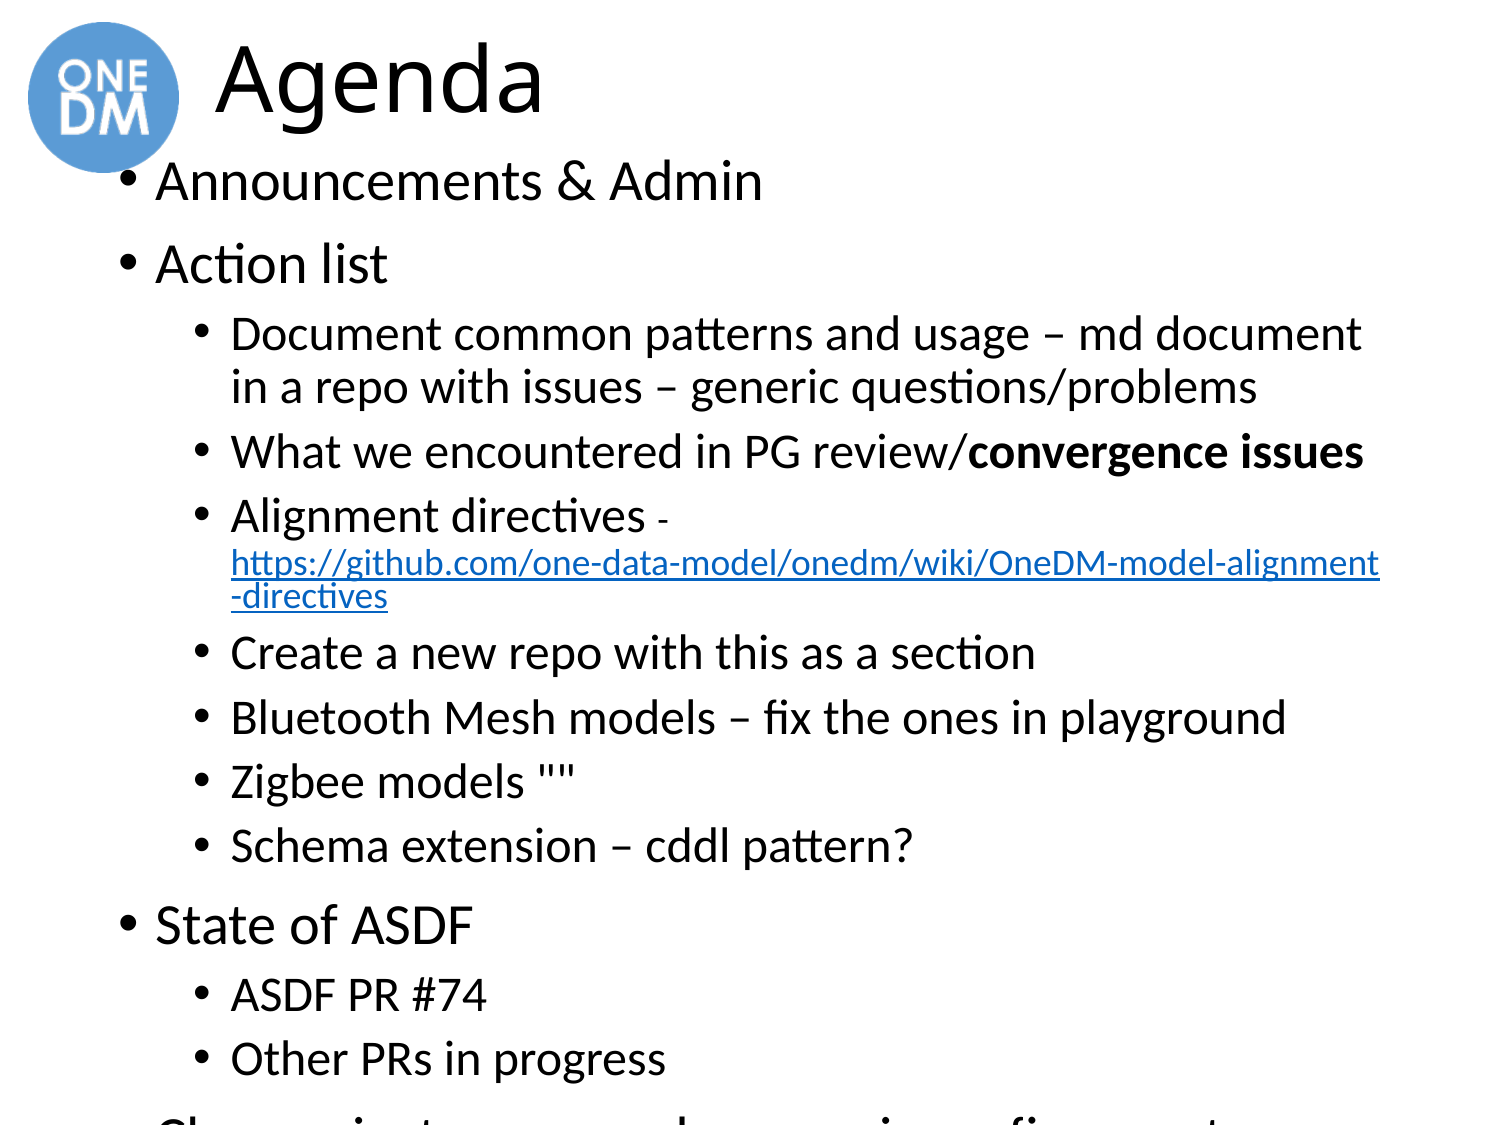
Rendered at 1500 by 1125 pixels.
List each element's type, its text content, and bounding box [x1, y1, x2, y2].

list Announcements & Admin Action list Document common patterns and usage – md document in a repo with issues – generic questions/problems What we encountered in PG review/convergence issues Alignment directives - https://github.com/one-data-model/onedm/wiki/OneDM-model-alignment-directives Create a new repo with this as a section Bluetooth Mesh models – fix the ones in playground Zigbee models "" Schema extension – cddl pattern? State of ASDF ASDF PR #74 Other PRs in progress Classes, instances, and successive refinement Github repos and models usage guidelines? [103, 142, 1397, 895]
picture [28, 22, 179, 173]
title Agenda [200, 0, 1397, 142]
